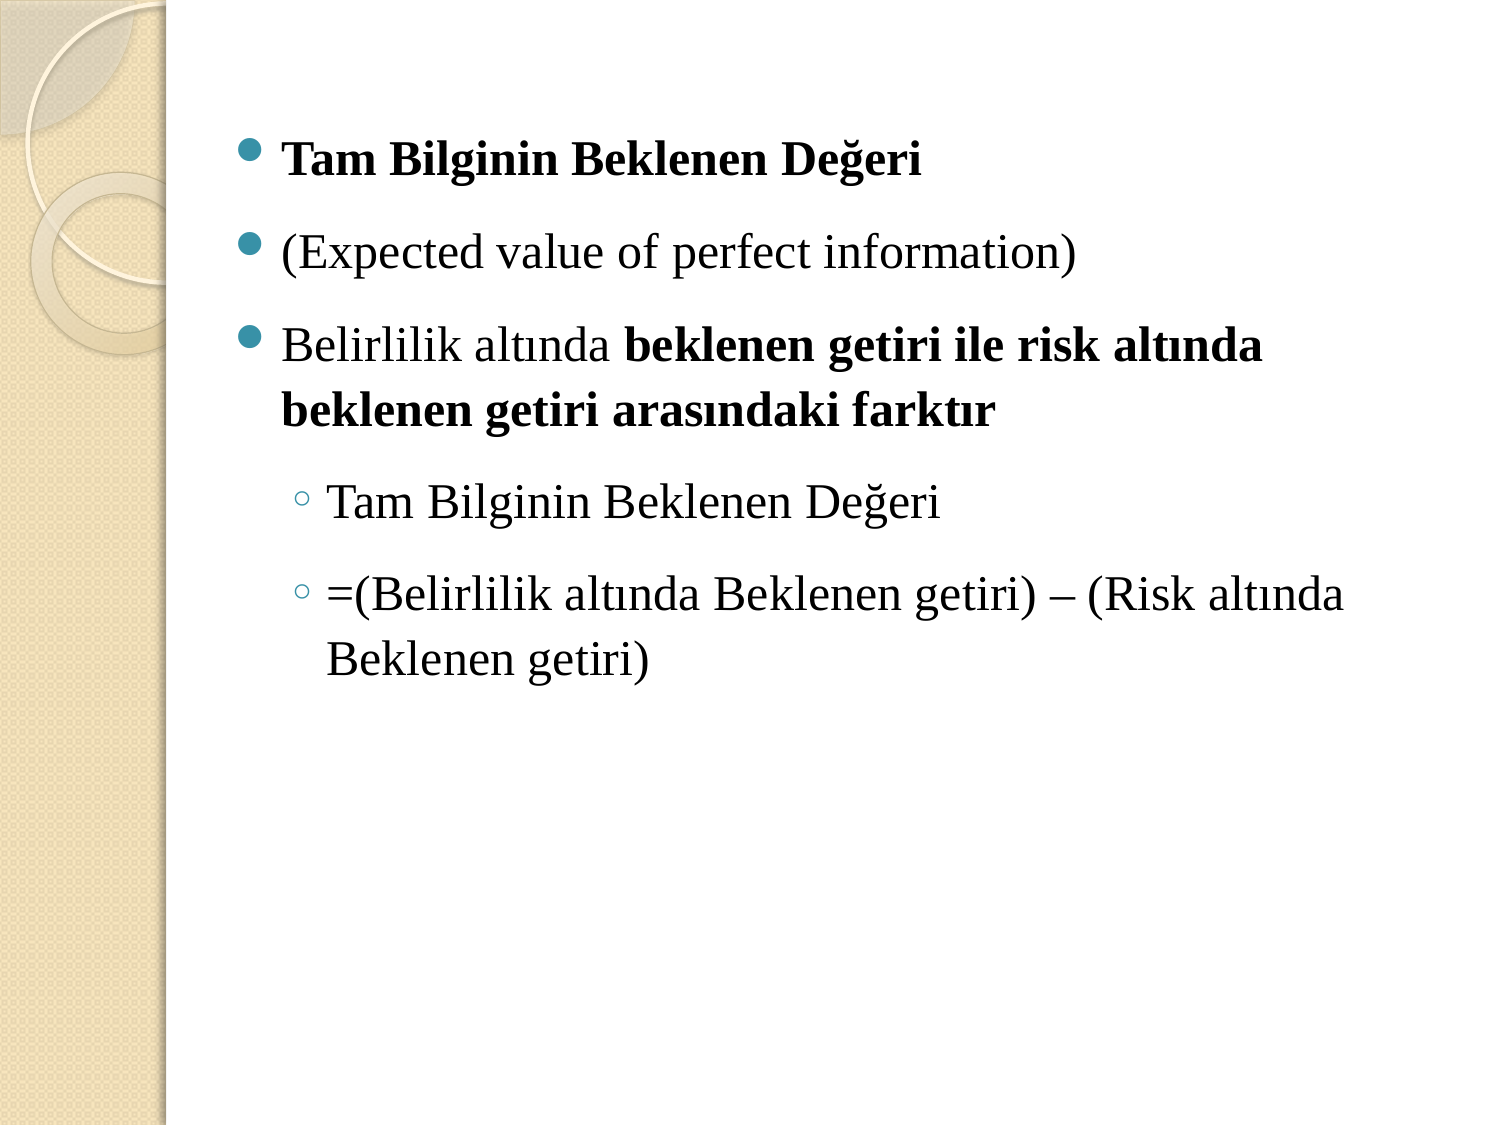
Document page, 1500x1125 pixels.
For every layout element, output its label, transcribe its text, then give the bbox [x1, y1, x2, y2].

list Tam Bilginin Beklenen Değeri (Expected value of perfect information) Belirlilik altında beklenen getiri ile risk altında beklenen getiri arasındaki farktır Tam Bilginin Beklenen Değeri =(Belirlilik altında Beklenen getiri) – (Risk altında Beklenen getiri) [206, 113, 1449, 902]
